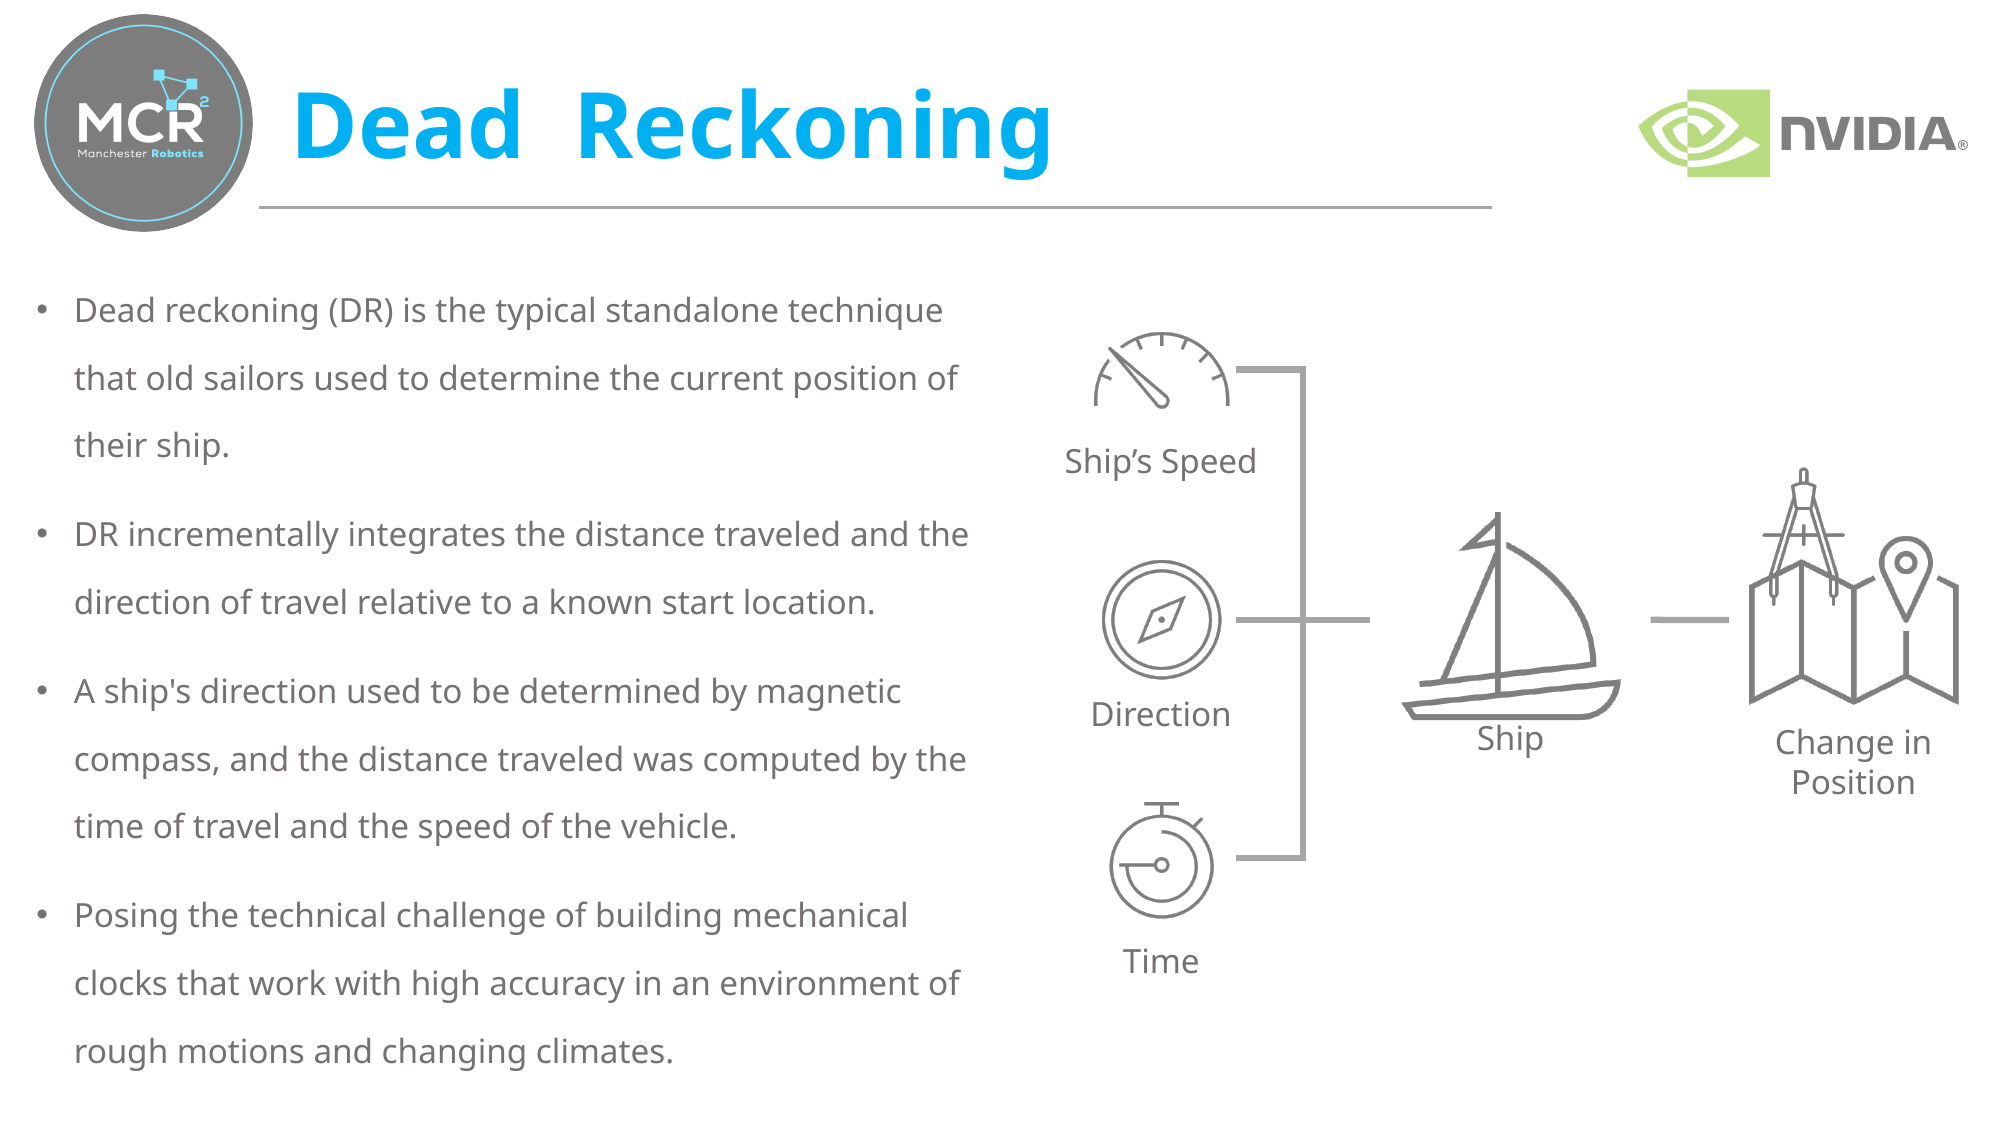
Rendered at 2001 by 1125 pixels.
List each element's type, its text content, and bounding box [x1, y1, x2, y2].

list Dead reckoning (DR) is the typical standalone technique that old sailors used to determine the current position of their ship. DR incrementally integrates the distance traveled and the direction of travel relative to a known start location. A ship's direction used to be determined by magnetic compass, and the distance traveled was computed by the time of travel and the speed of the vehicle. Posing the technical challenge of building mechanical clocks that work with high accuracy in an environment of rough motions and changing climates. [21, 253, 988, 1060]
title Dead Reckoning [275, 19, 1615, 238]
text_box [1038, 294, 1979, 989]
